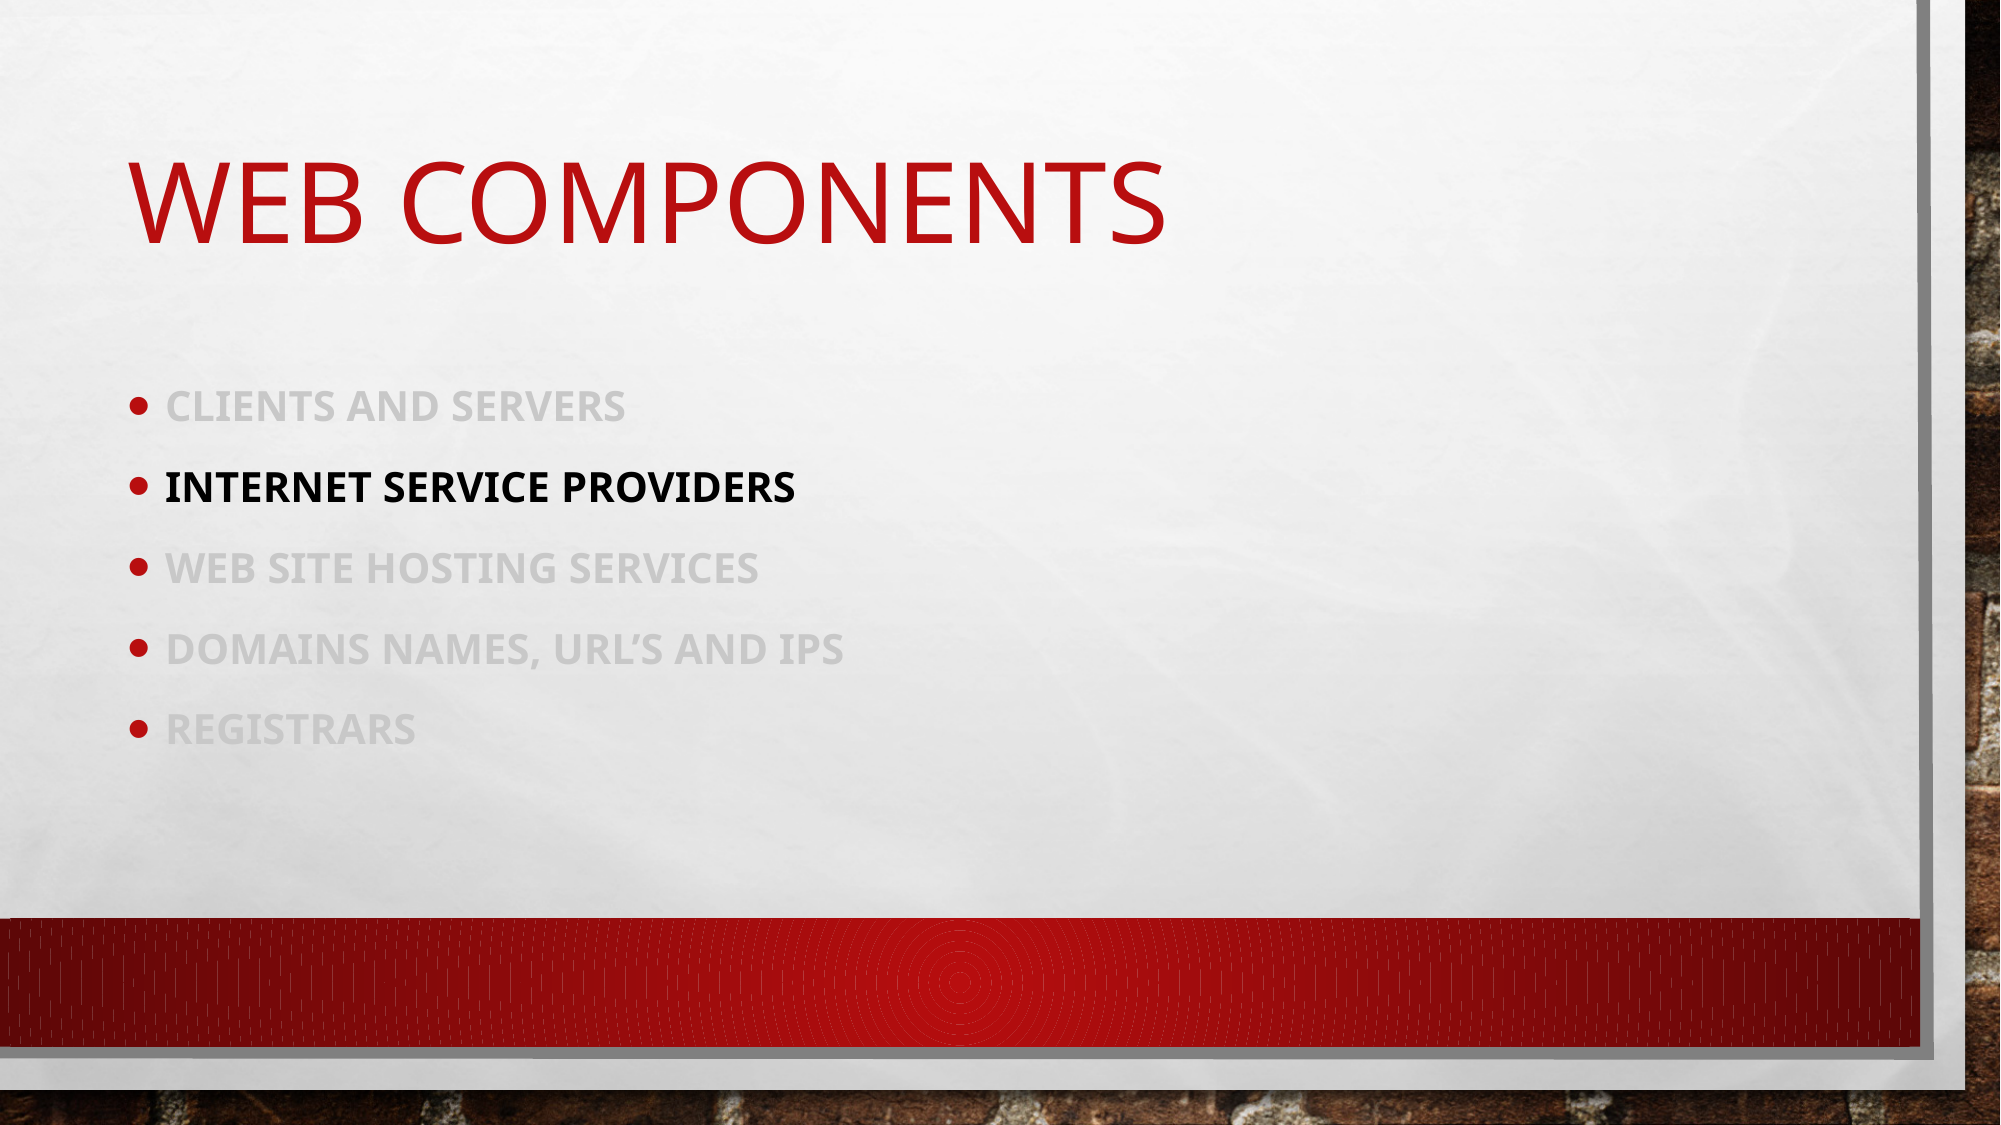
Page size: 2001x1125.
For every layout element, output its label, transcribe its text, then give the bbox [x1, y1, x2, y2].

list Clients and Servers Internet Service Providers Web Site Hosting Services Domains Names, URL’s and Ips Registrars [112, 304, 1463, 900]
title Web Components [112, 112, 1818, 302]
picture [0, 0, 2000, 1125]
